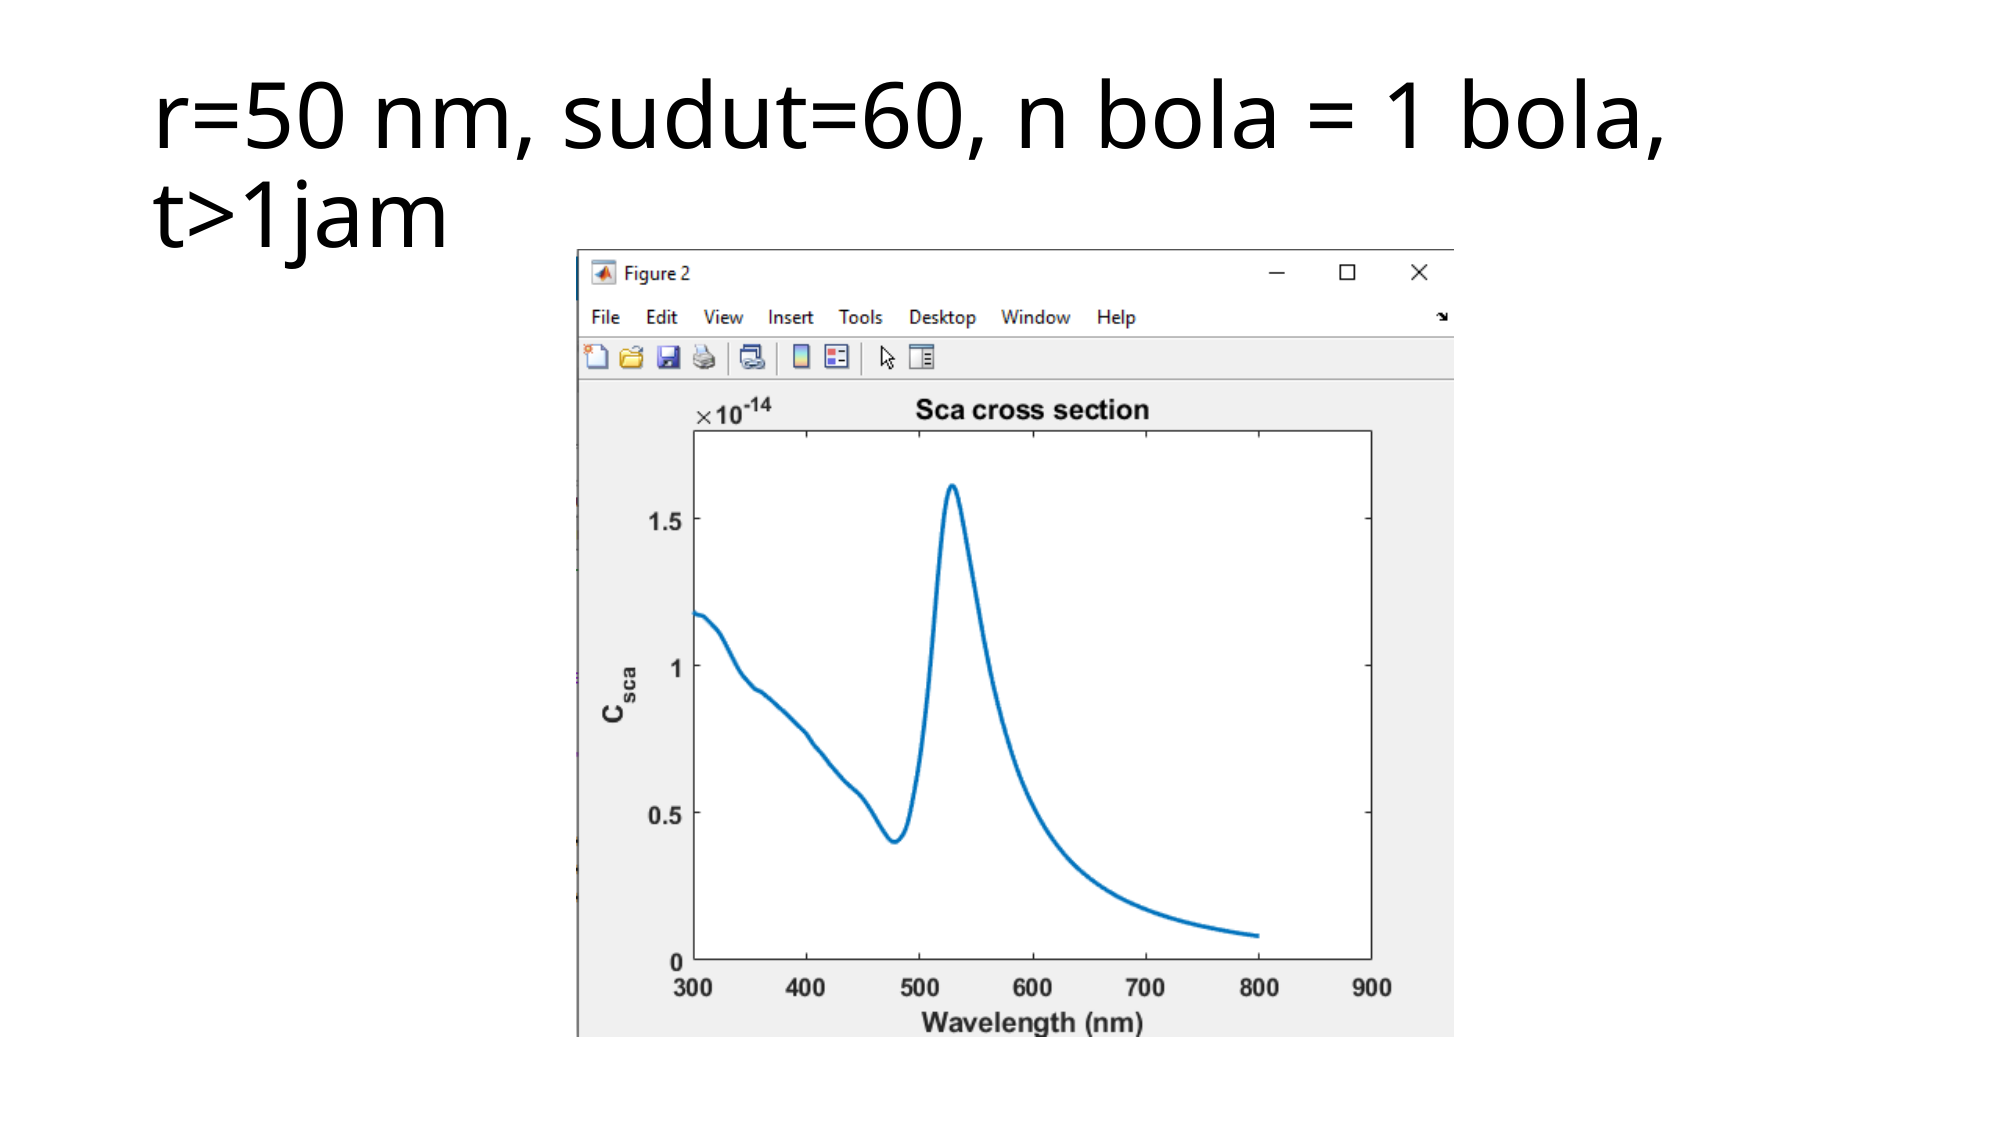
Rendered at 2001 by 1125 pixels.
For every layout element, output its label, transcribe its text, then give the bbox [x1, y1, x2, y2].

picture [576, 249, 1454, 1037]
title r=50 nm, sudut=60, n bola = 1 bola, t>1jam [137, 59, 1863, 278]
